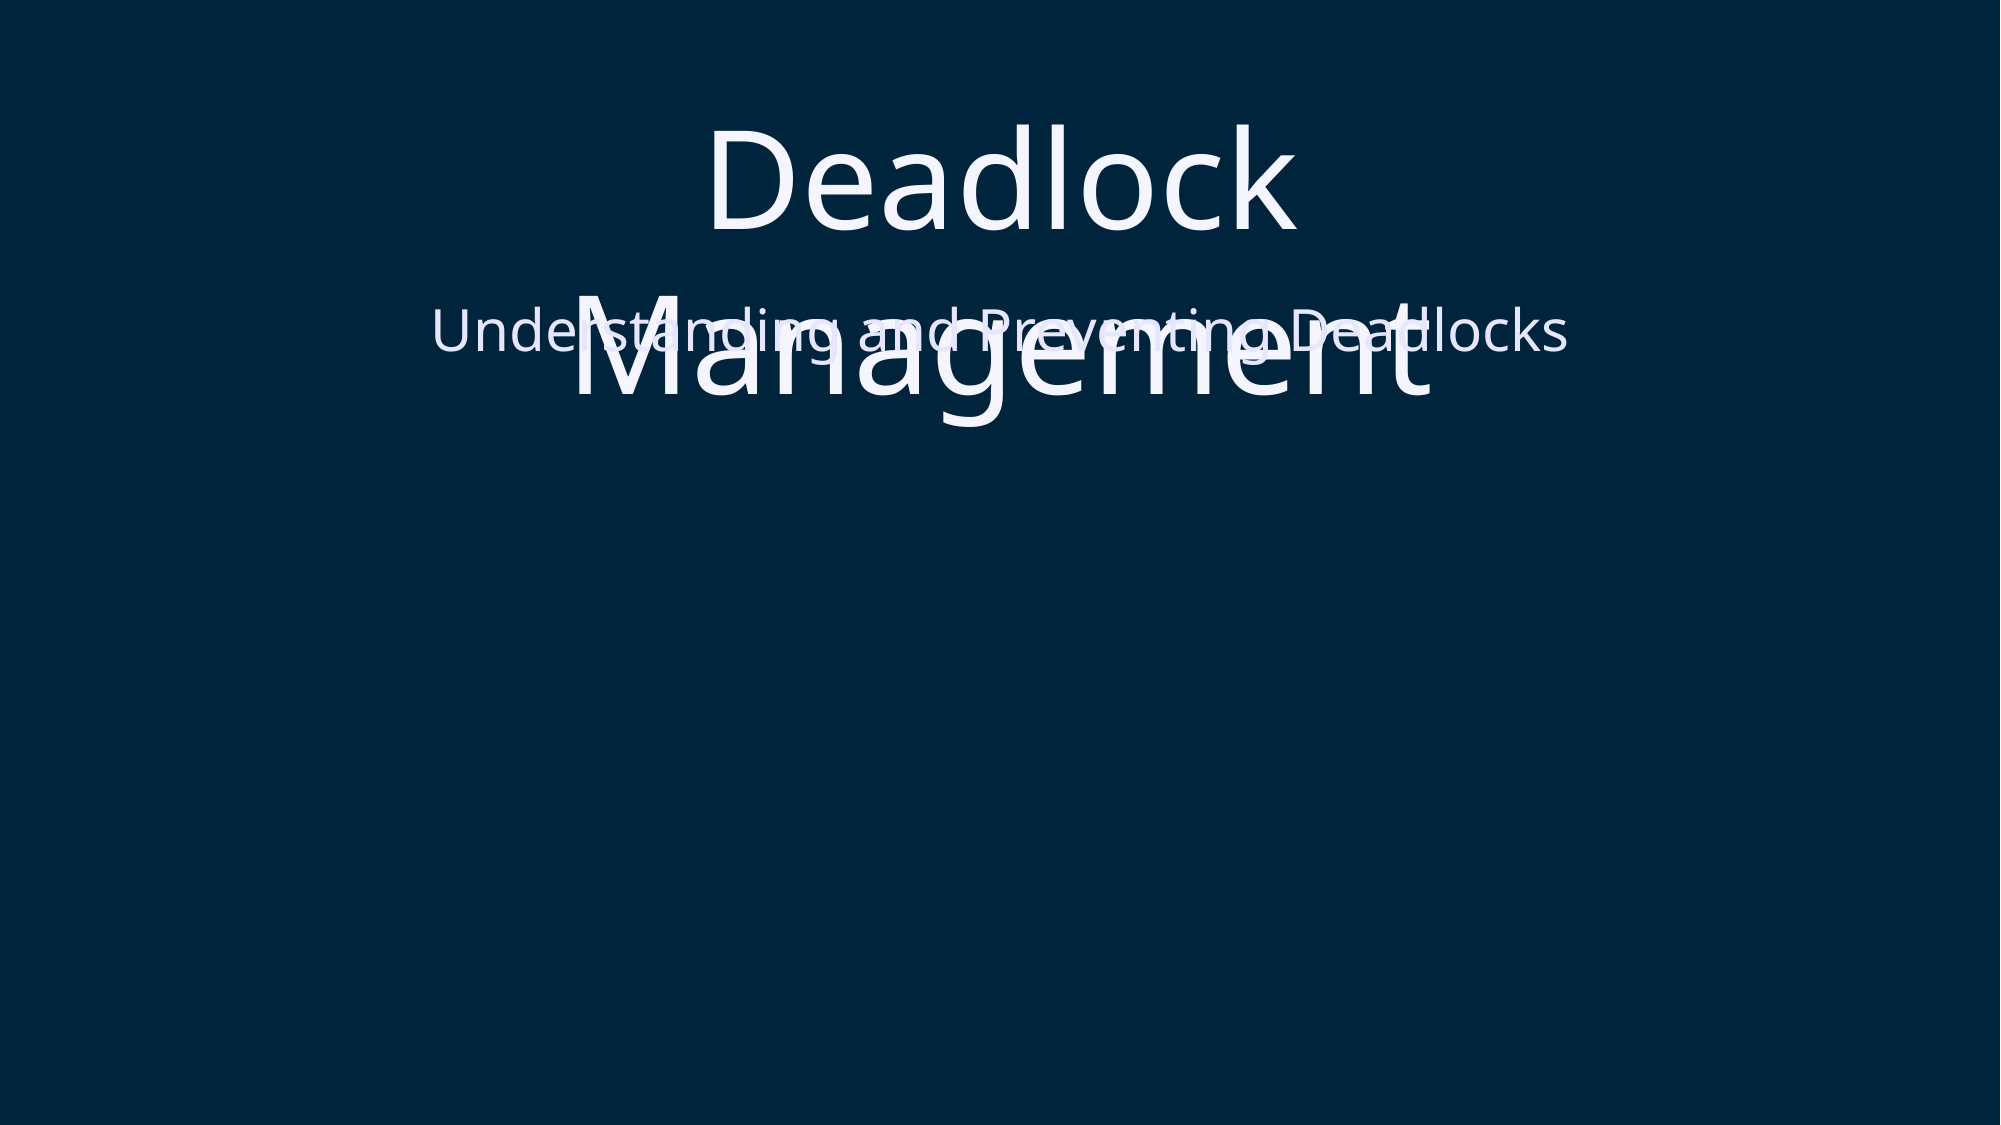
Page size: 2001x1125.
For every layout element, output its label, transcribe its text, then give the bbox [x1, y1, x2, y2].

text_box Understanding and Preventing Deadlocks [260, 285, 1740, 371]
text_box Deadlock Management [260, 371, 1740, 430]
text_box Deadlock Management [260, 84, 1740, 285]
